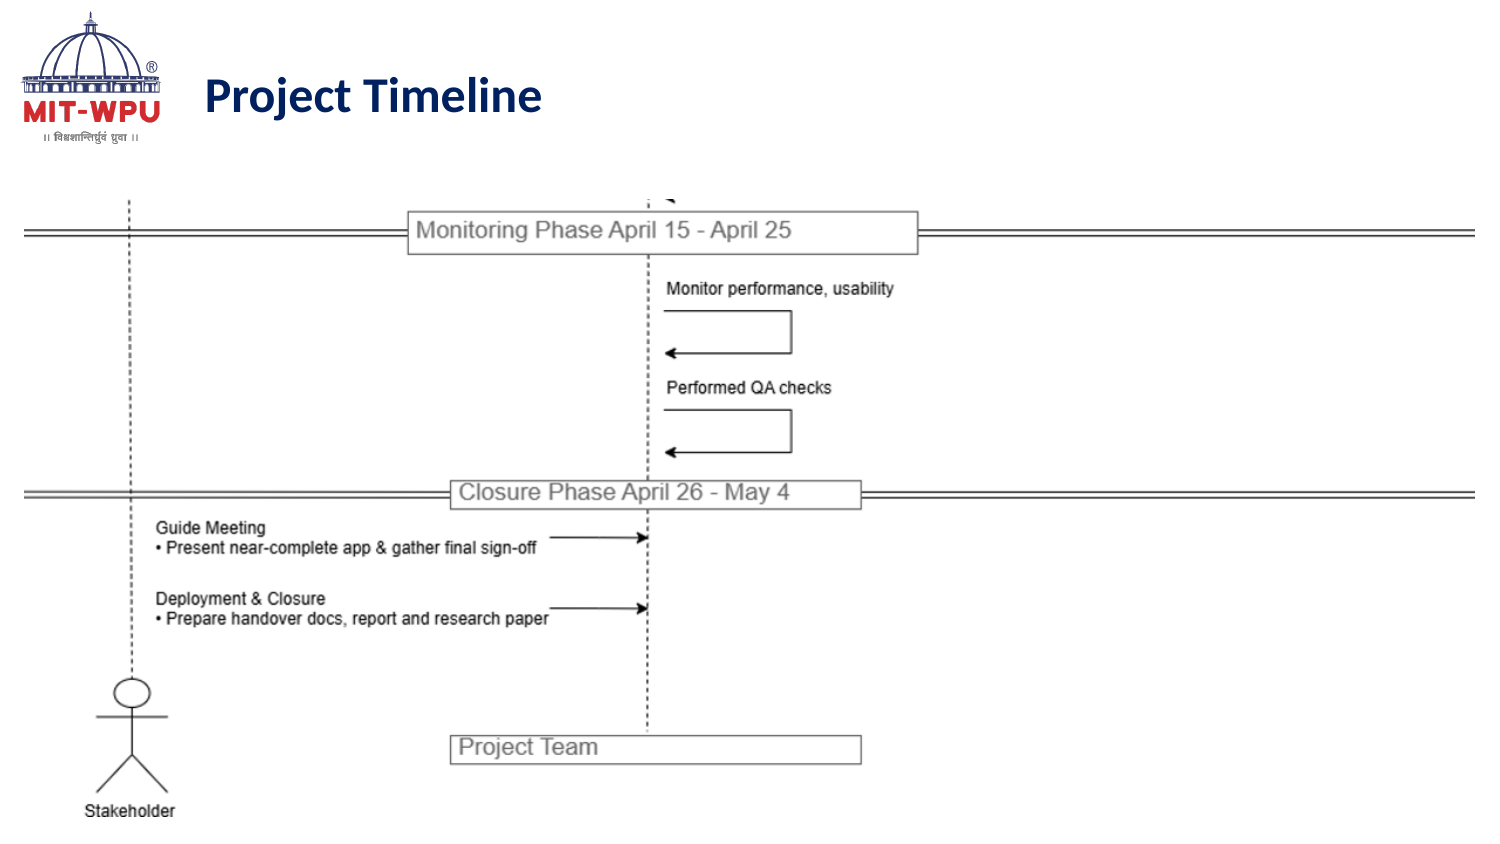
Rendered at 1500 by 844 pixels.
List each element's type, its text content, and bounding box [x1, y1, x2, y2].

title Project Timeline [205, 44, 1425, 175]
picture [24, 199, 1476, 818]
picture [20, 11, 161, 144]
